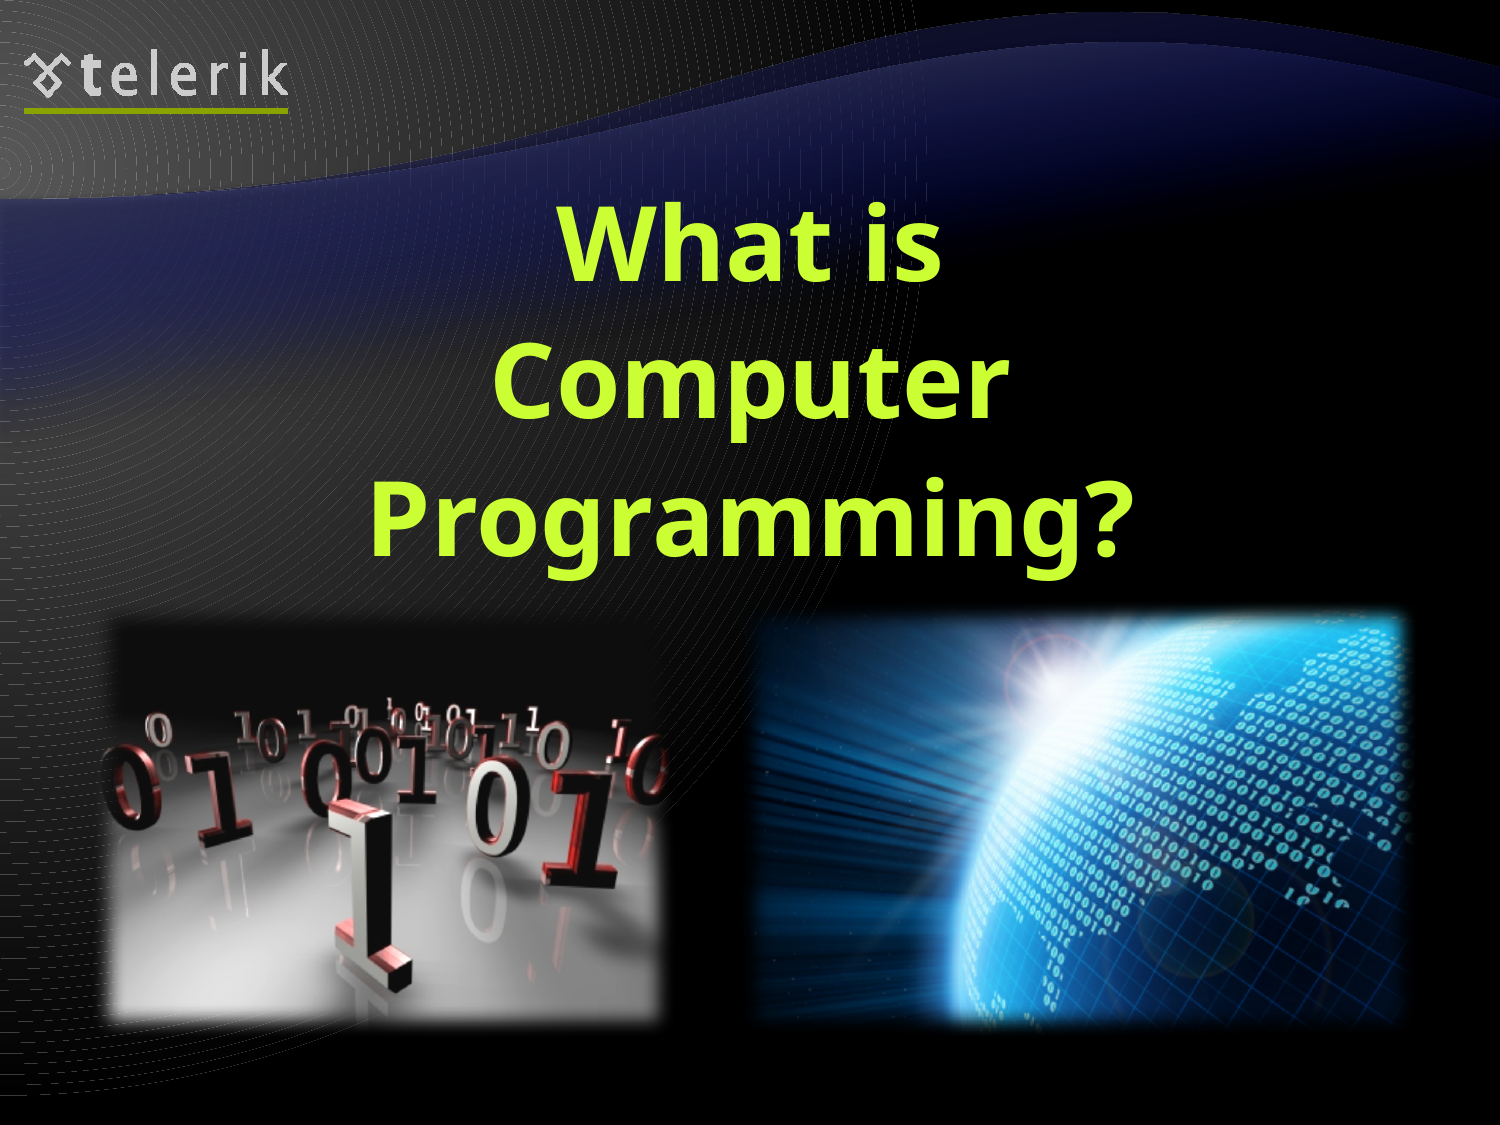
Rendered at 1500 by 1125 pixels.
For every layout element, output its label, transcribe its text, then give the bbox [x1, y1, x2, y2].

picture [24, 49, 288, 114]
picture [737, 599, 1418, 1038]
picture [91, 599, 676, 1038]
title What is Computer Programming? [289, 249, 1213, 492]
